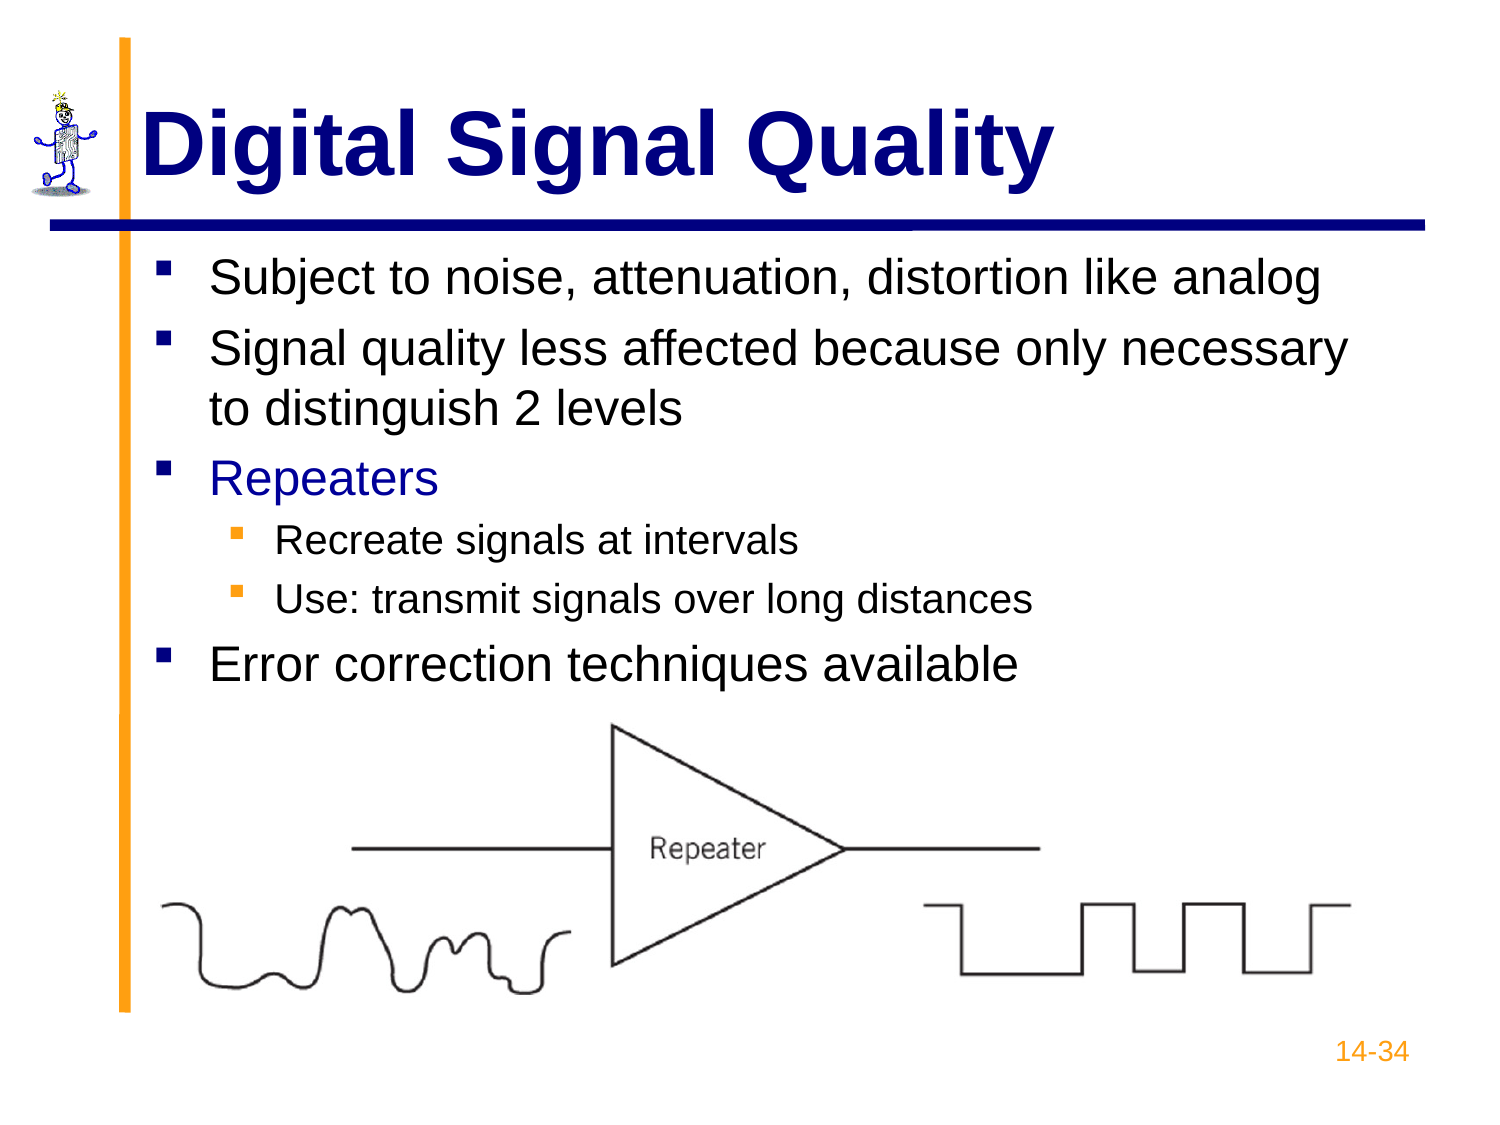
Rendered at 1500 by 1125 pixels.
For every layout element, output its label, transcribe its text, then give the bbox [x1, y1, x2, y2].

picture [149, 712, 1363, 1006]
picture [24, 87, 105, 204]
slide_number 14-34 [1074, 1024, 1426, 1103]
list Subject to noise, attenuation, distortion like analog Signal quality less affected because only necessary to distinguish 2 levels Repeaters Recreate signals at intervals Use: transmit signals over long distances Error correction techniques available [137, 237, 1401, 713]
title Digital Signal Quality [124, 44, 1426, 233]
